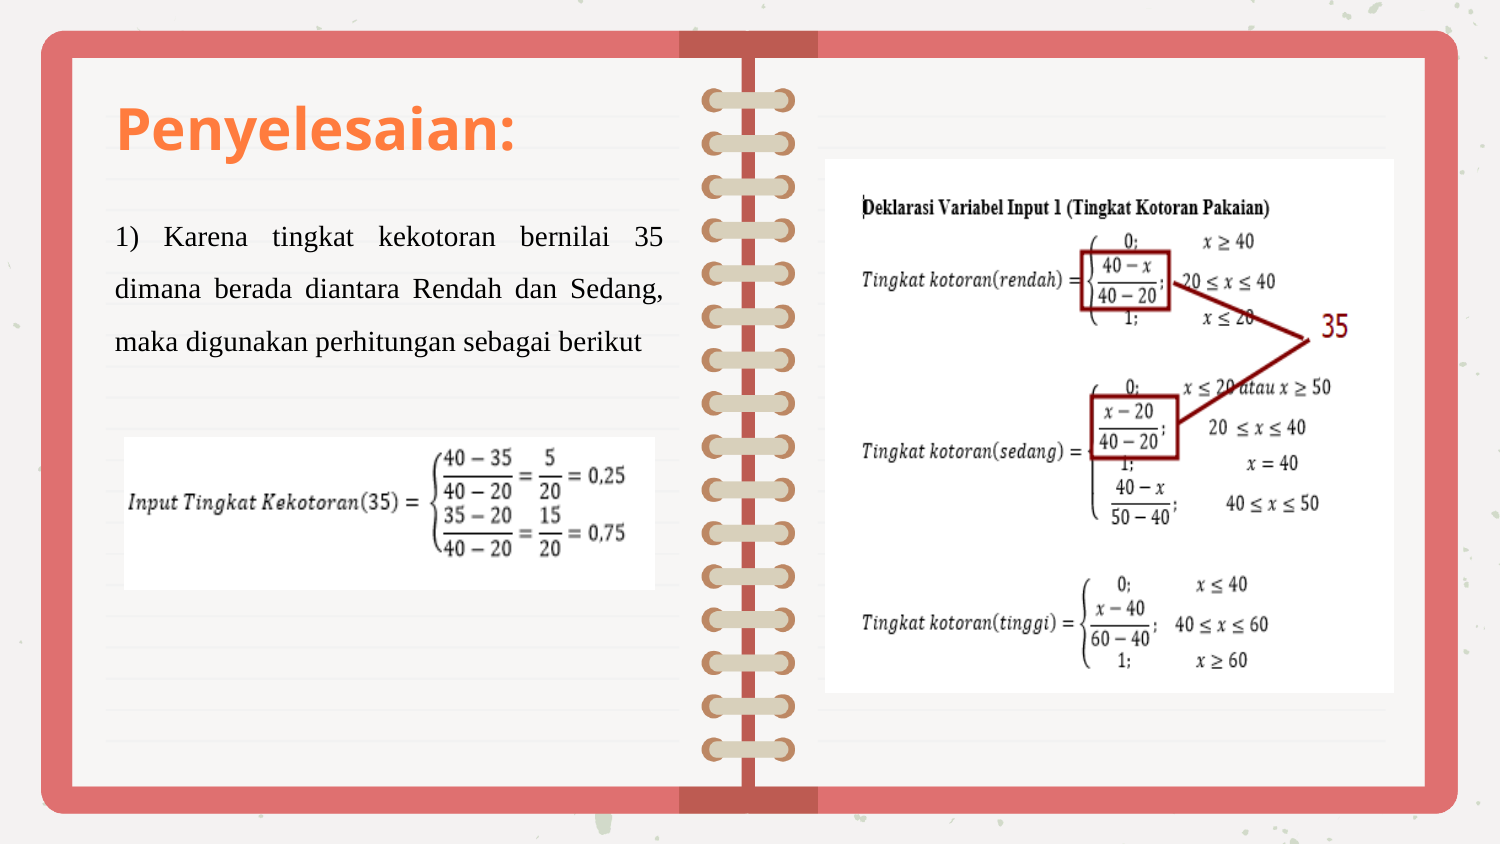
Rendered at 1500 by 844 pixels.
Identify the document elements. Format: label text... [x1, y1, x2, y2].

text_box 1) Karena tingkat kekotoran bernilai 35 dimana berada diantara Rendah dan Sedang, maka digunakan perhitungan sebagai berikut [100, 192, 680, 409]
title Penyelesaian: [100, 90, 595, 167]
picture [41, 30, 1458, 814]
